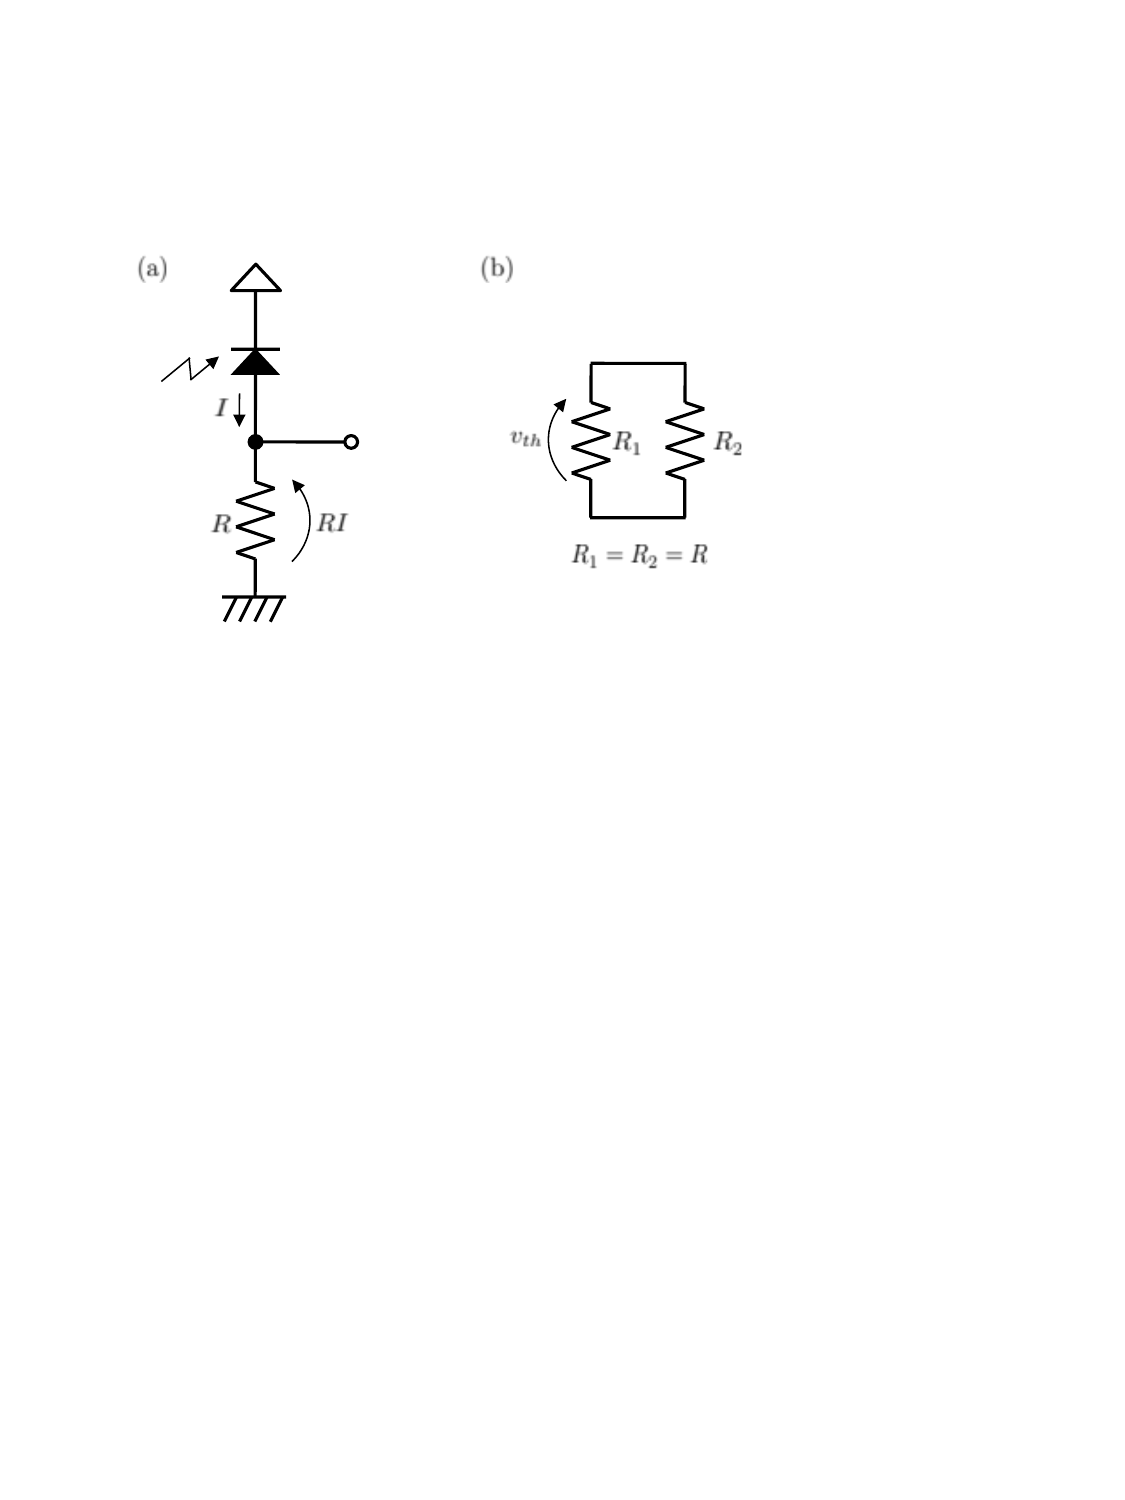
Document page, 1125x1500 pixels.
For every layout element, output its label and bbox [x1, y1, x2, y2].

text_box [344, 435, 358, 449]
text_box [607, 421, 763, 461]
picture [611, 429, 641, 456]
text_box [235, 481, 275, 560]
text_box [513, 421, 605, 461]
picture [212, 396, 230, 419]
picture [567, 542, 708, 569]
text_box [229, 262, 283, 293]
text_box [230, 348, 281, 375]
text_box [221, 596, 287, 622]
picture [209, 513, 233, 535]
picture [313, 512, 350, 534]
picture [712, 429, 742, 456]
picture [479, 253, 514, 284]
text_box [556, 469, 585, 482]
picture [136, 253, 169, 284]
picture [507, 429, 542, 451]
text_box [161, 356, 220, 382]
text_box [249, 435, 262, 449]
text_box [551, 398, 598, 419]
text_box [279, 479, 311, 563]
